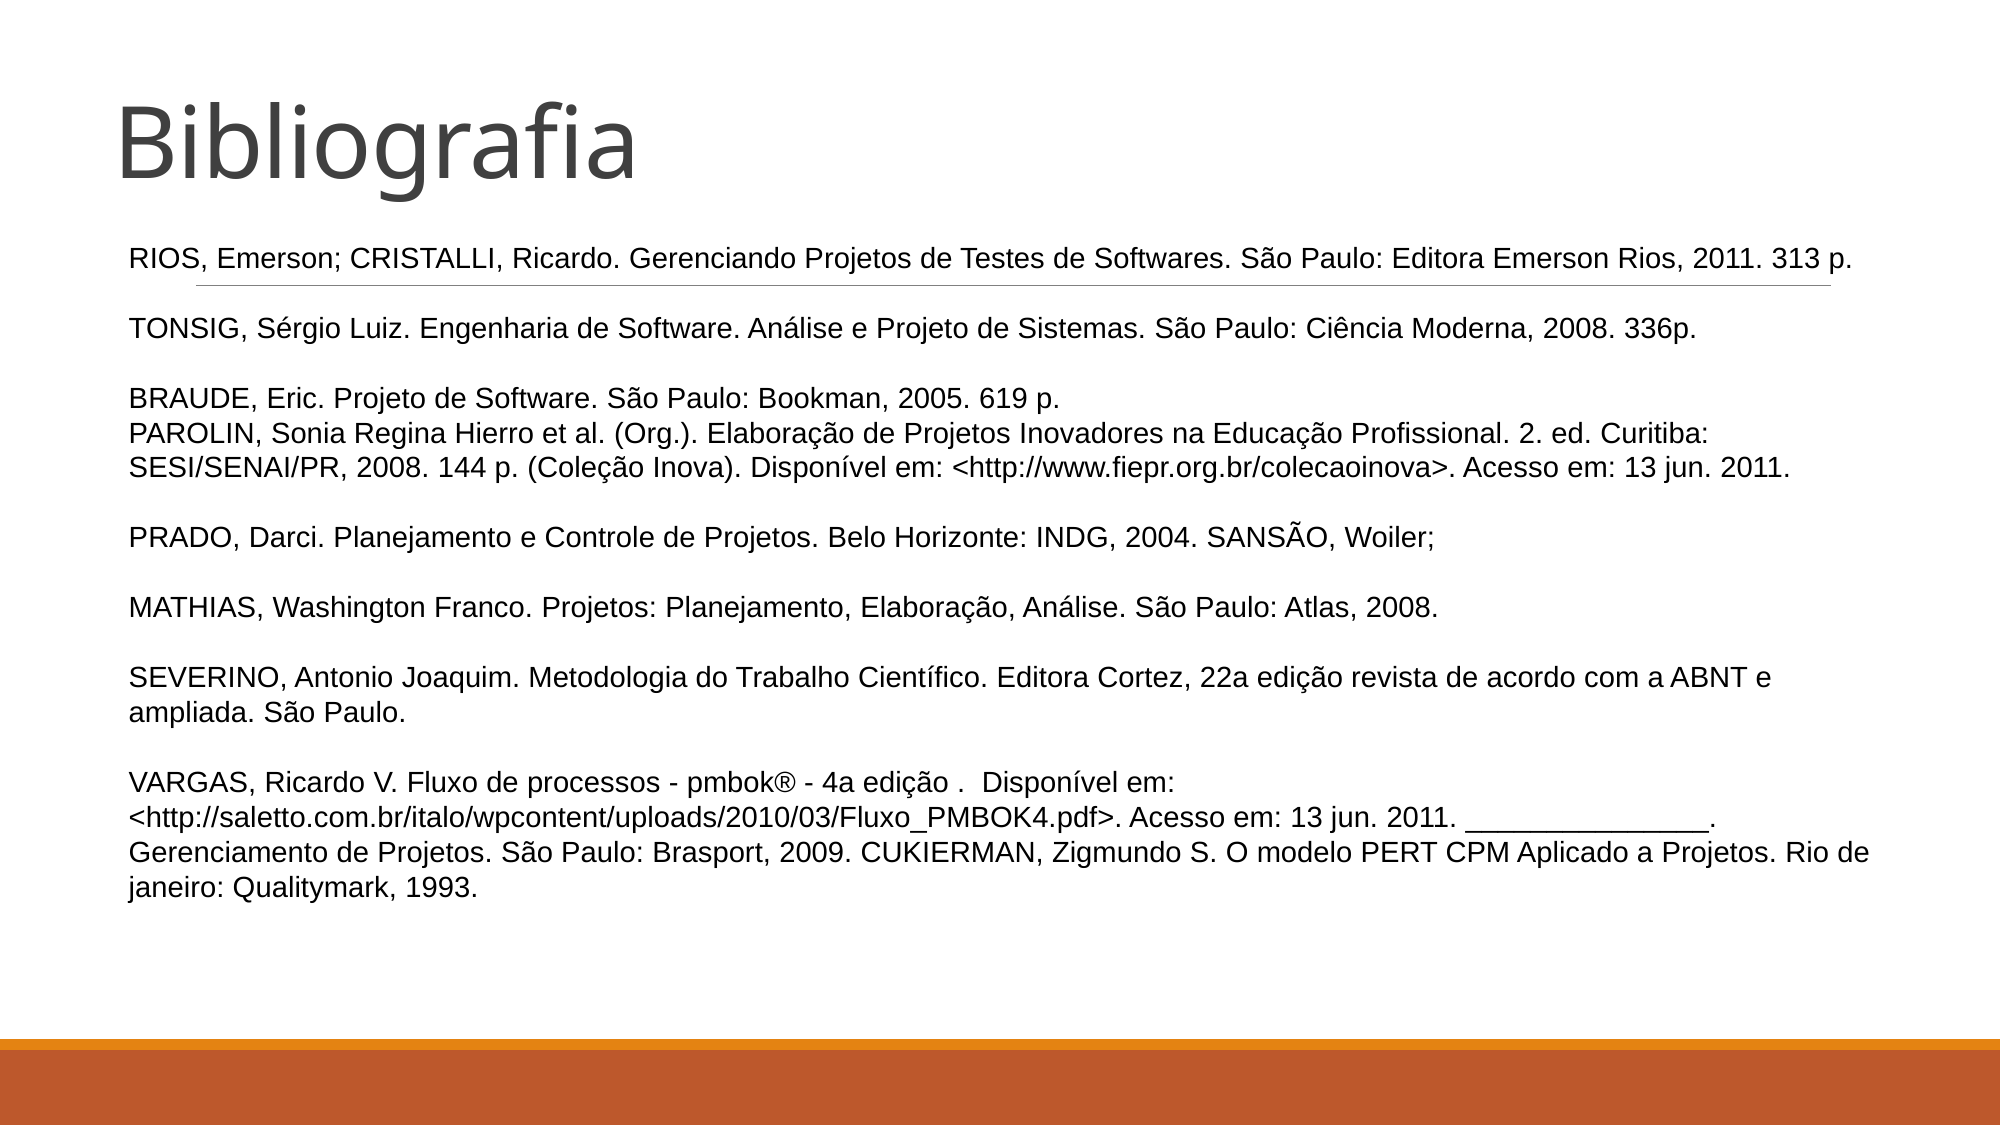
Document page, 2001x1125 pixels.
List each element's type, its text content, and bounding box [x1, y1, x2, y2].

text_box RIOS, Emerson; CRISTALLI, Ricardo. Gerenciando Projetos de Testes de Softwares. São Paulo: Editora Emerson Rios, 2011. 313 p. TONSIG, Sérgio Luiz. Engenharia de Software. Análise e Projeto de Sistemas. São Paulo: Ciência Moderna, 2008. 336p. BRAUDE, Eric. Projeto de Software. São Paulo: Bookman, 2005. 619 p. PAROLIN, Sonia Regina Hierro et al. (Org.). Elaboração de Projetos Inovadores na Educação Profissional. 2. ed. Curitiba: SESI/SENAI/PR, 2008. 144 p. (Coleção Inova). Disponível em: <http://www.fiepr.org.br/colecaoinova>. Acesso em: 13 jun. 2011. PRADO, Darci. Planejamento e Controle de Projetos. Belo Horizonte: INDG, 2004. SANSÃO, Woiler; MATHIAS, Washington Franco. Projetos: Planejamento, Elaboração, Análise. São Paulo: Atlas, 2008. SEVERINO, Antonio Joaquim. Metodologia do Trabalho Científico. Editora Cortez, 22a edição revista de acordo com a ABNT e ampliada. São Paulo. VARGAS, Ricardo V. Fluxo de processos - pmbok® - 4a edição . Disponível em: <http://saletto.com.br/italo/wpcontent/uploads/2010/03/Fluxo_PMBOK4.pdf>. Acesso em: 13 jun. 2011. _______________. Gerenciamento de Projetos. São Paulo: Brasport, 2009. CUKIERMAN, Zigmundo S. O modelo PERT CPM Aplicado a Projetos. Rio de janeiro: Qualitymark, 1993. [114, 231, 1914, 946]
title Bibliografia [98, 19, 1899, 207]
